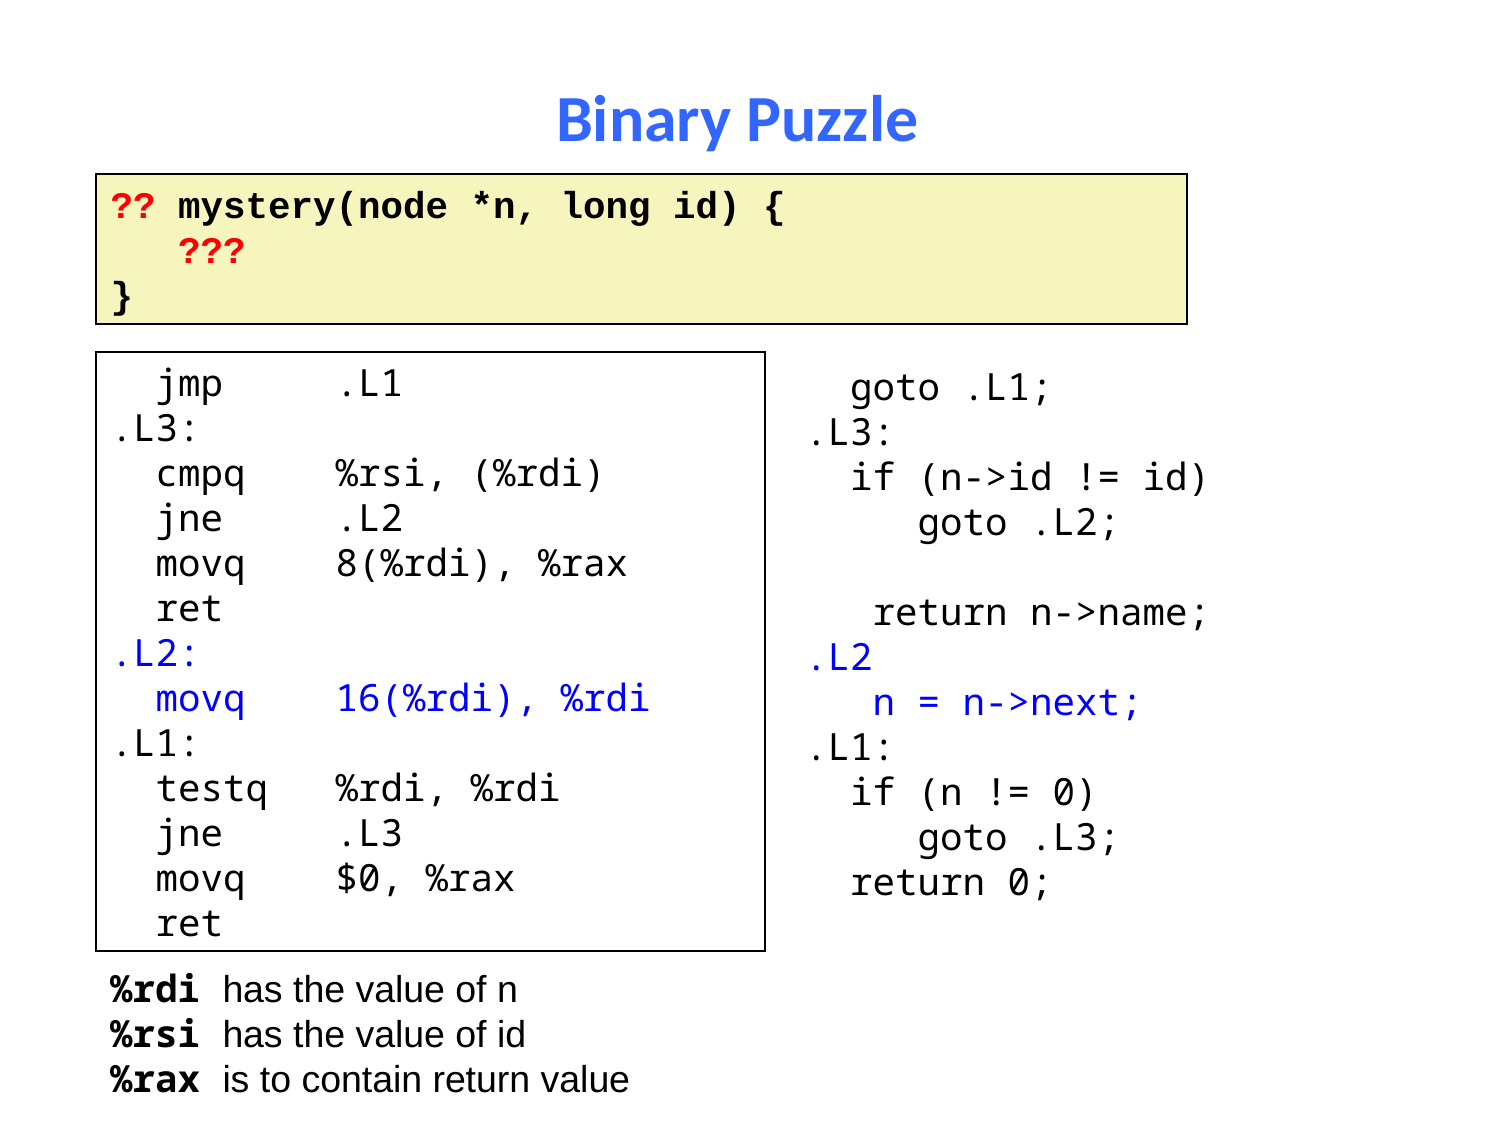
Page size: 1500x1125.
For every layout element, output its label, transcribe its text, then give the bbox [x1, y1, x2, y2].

title Binary Puzzle [50, 68, 1425, 163]
text_box %rdi has the value of n %rsi has the value of id %rax is to contain return value [95, 957, 646, 1108]
text_box jmp .L1 .L3: cmpq %rsi, (%rdi) jne .L2 movq 8(%rdi), %rax ret .L2: movq 16(%rdi), %rdi .L1: testq %rdi, %rdi jne .L3 movq $0, %rax ret [95, 351, 766, 952]
text_box ?? mystery(node *n, long id) { ??? } [95, 174, 1187, 324]
text_box goto .L1; .L3: if (n->id != id) goto .L2; return n->name; .L2 n = n->next; .L1: if (n != 0) goto .L3; return 0; [790, 355, 1460, 911]
